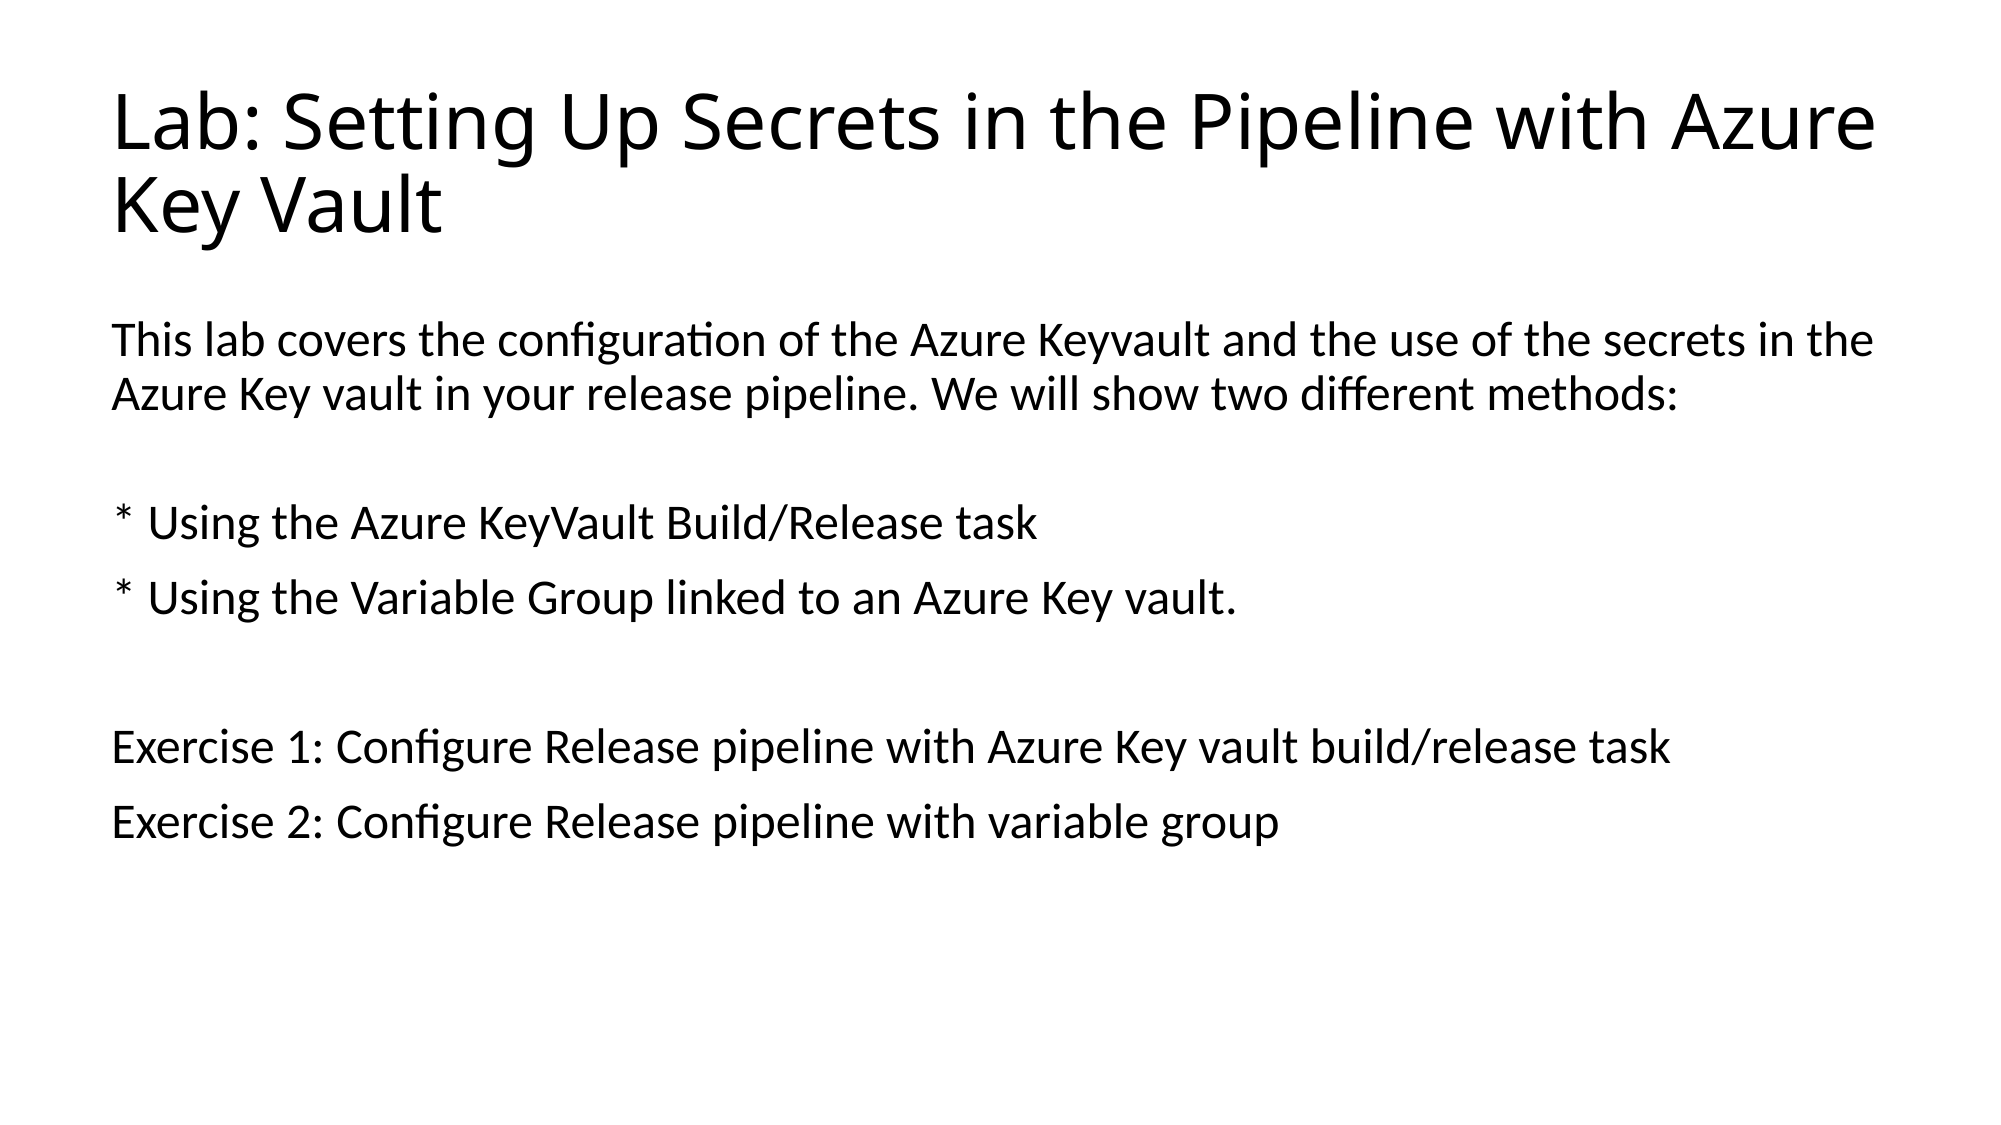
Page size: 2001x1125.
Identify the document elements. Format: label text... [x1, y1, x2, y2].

title Lab: Setting Up Secrets in the Pipeline with Azure Key Vault [96, 75, 1904, 257]
list This lab covers the configuration of the Azure Keyvault and the use of the secrets in the Azure Key vault in your release pipeline. We will show two different methods: * Using the Azure KeyVault Build/Release task * Using the Variable Group linked to an Azure Key vault. Exercise 1: Configure Release pipeline with Azure Key vault build/release task Exercise 2: Configure Release pipeline with variable group [96, 305, 1904, 852]
